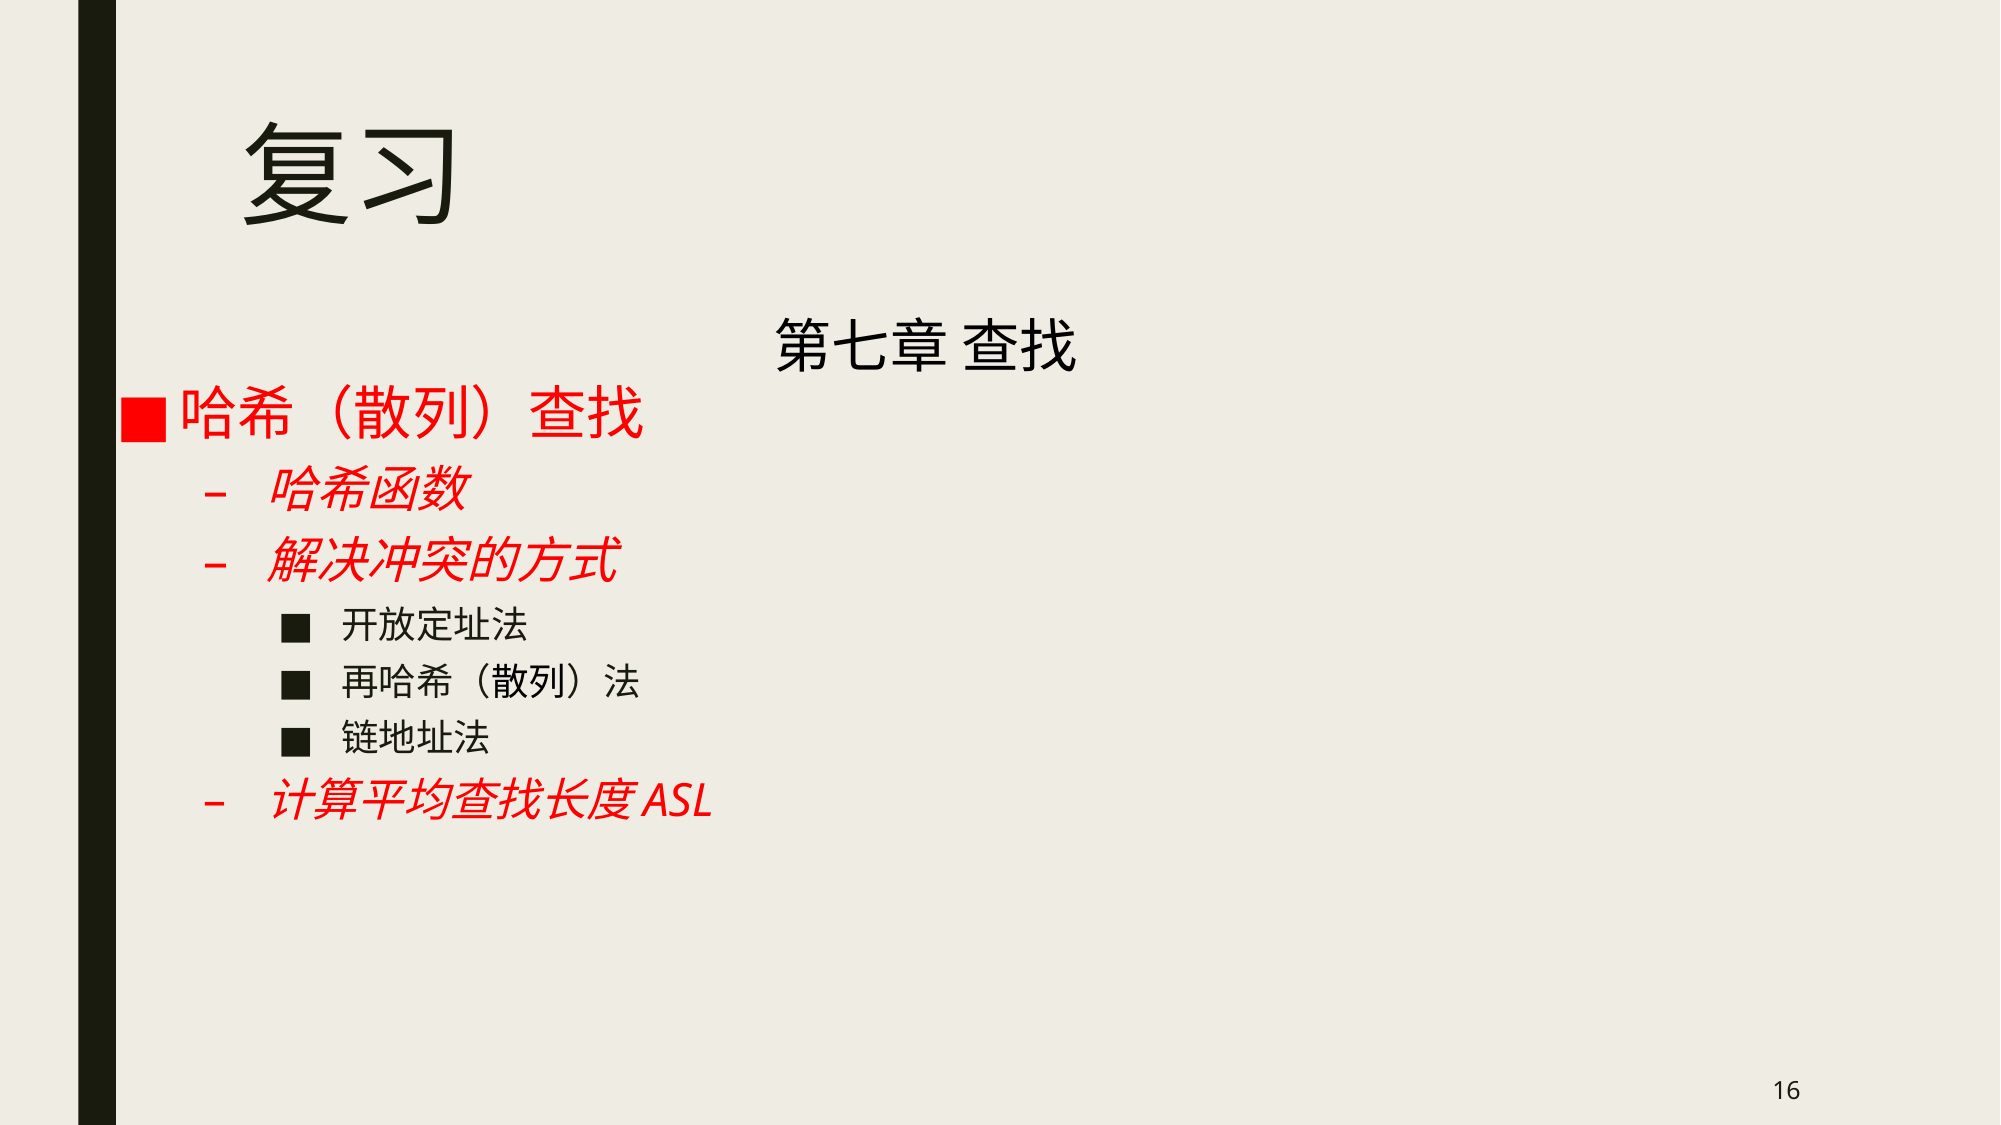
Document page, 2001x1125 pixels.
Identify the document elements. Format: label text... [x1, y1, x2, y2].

text_box 第七章 查找 [758, 301, 1666, 387]
title 复习 [225, 112, 1800, 357]
list 哈希（散列）查找 哈希函数 解决冲突的方式 开放定址法 再哈希（散列）法 链地址法 计算平均查找长度ASL [101, 374, 1783, 1022]
slide_number 16 [1553, 1058, 1816, 1125]
